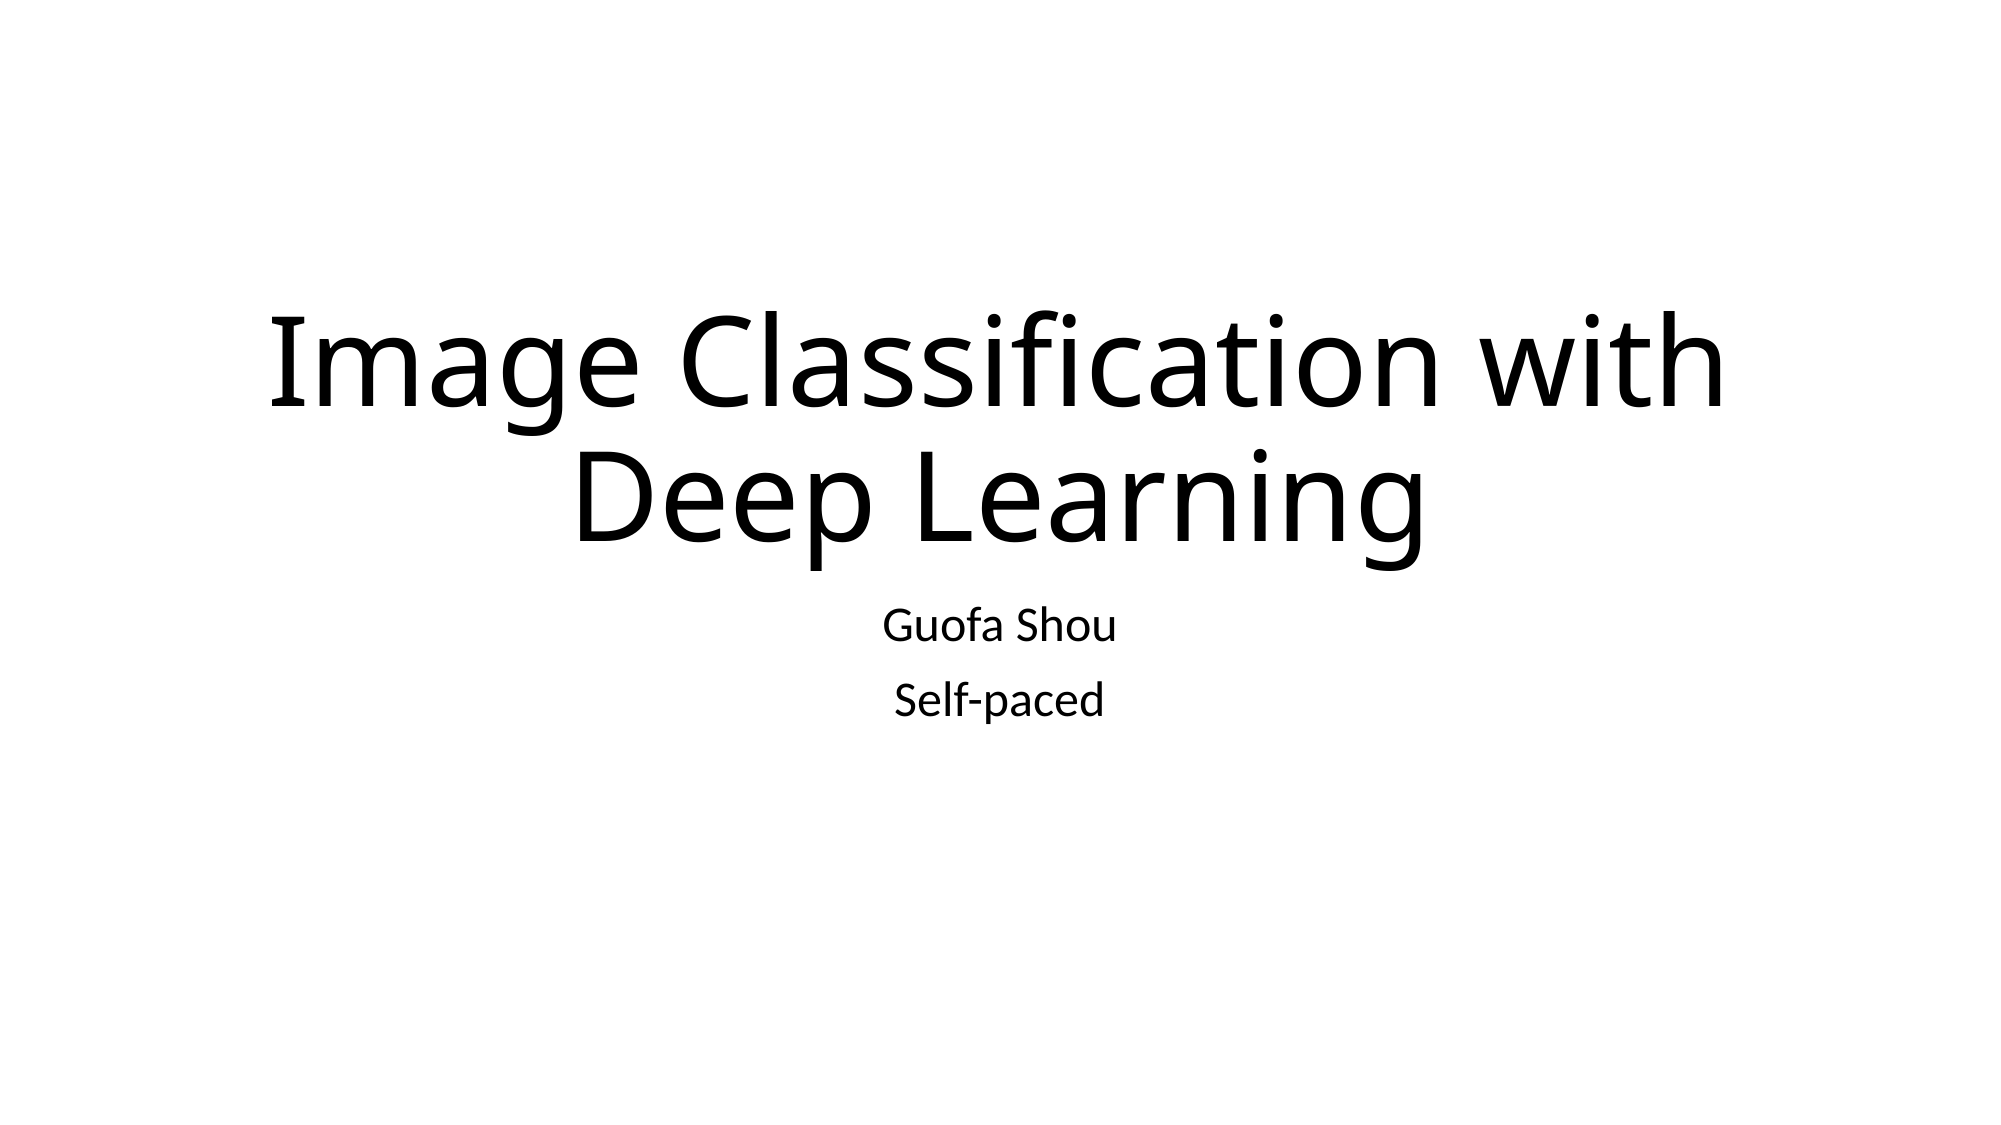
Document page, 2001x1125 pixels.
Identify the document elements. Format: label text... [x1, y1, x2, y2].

subtitle Guofa Shou Self-paced [249, 590, 1750, 863]
title Image Classification with Deep Learning [249, 184, 1750, 576]
